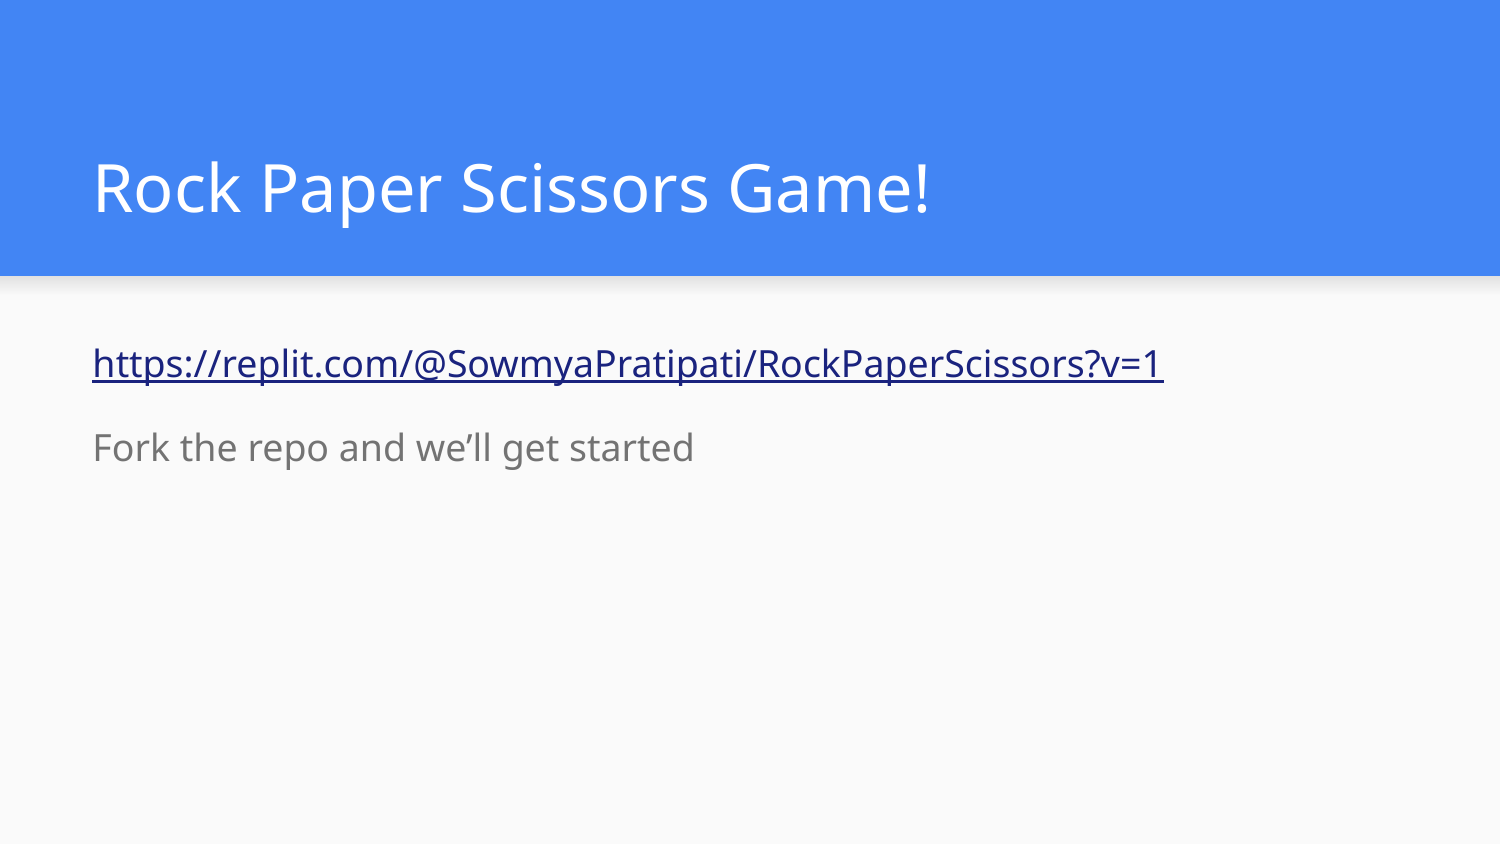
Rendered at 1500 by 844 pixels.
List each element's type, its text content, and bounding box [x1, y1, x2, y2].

title Rock Paper Scissors Game! [77, 121, 1427, 248]
list https://replit.com/@SowmyaPratipati/RockPaperScissors?v=1 Fork the repo and we’ll get started [77, 314, 1427, 760]
